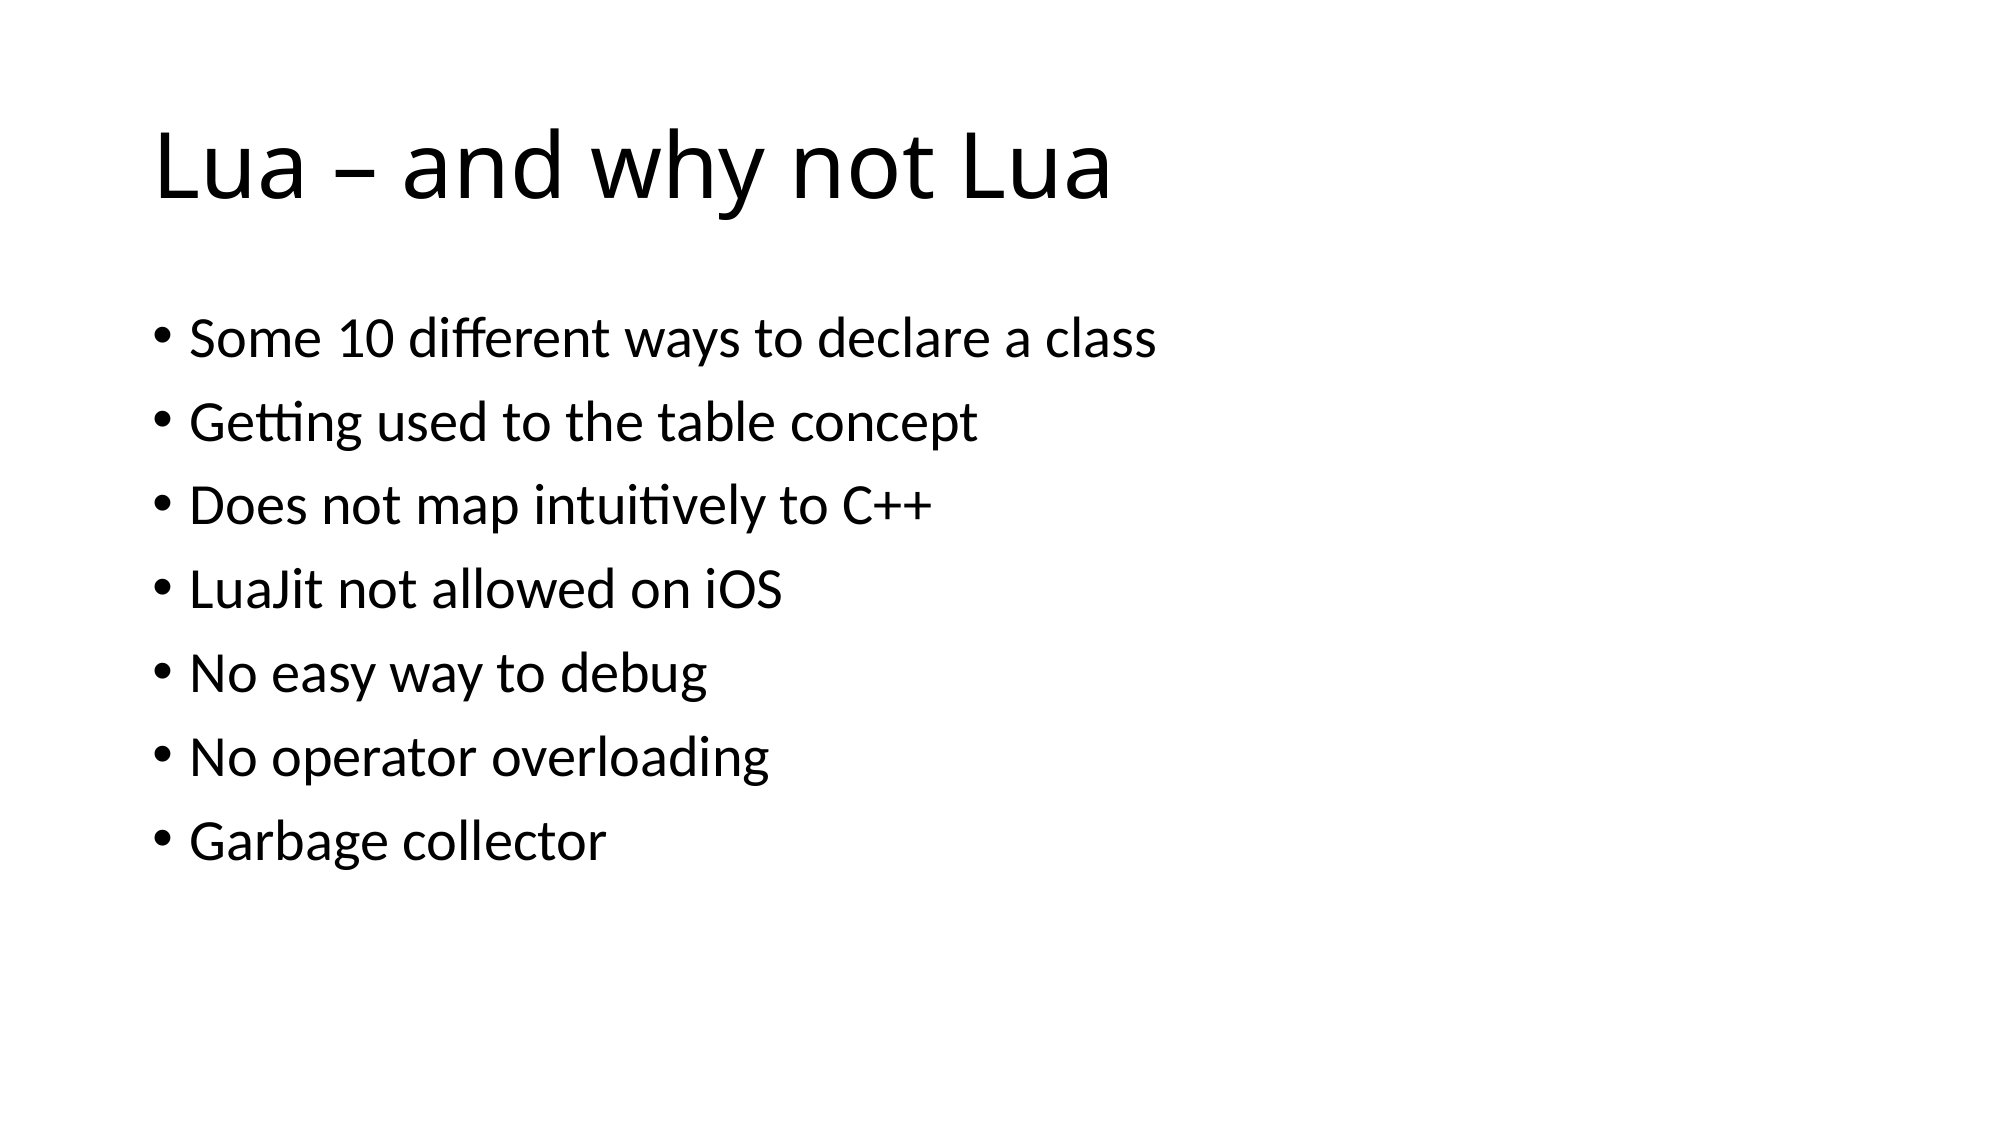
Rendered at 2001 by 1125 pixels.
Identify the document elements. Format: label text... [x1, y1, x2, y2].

list Some 10 different ways to declare a class Getting used to the table concept Does not map intuitively to C++ LuaJit not allowed on iOS No easy way to debug No operator overloading Garbage collector [137, 299, 1863, 1014]
title Lua – and why not Lua [137, 59, 1863, 278]
